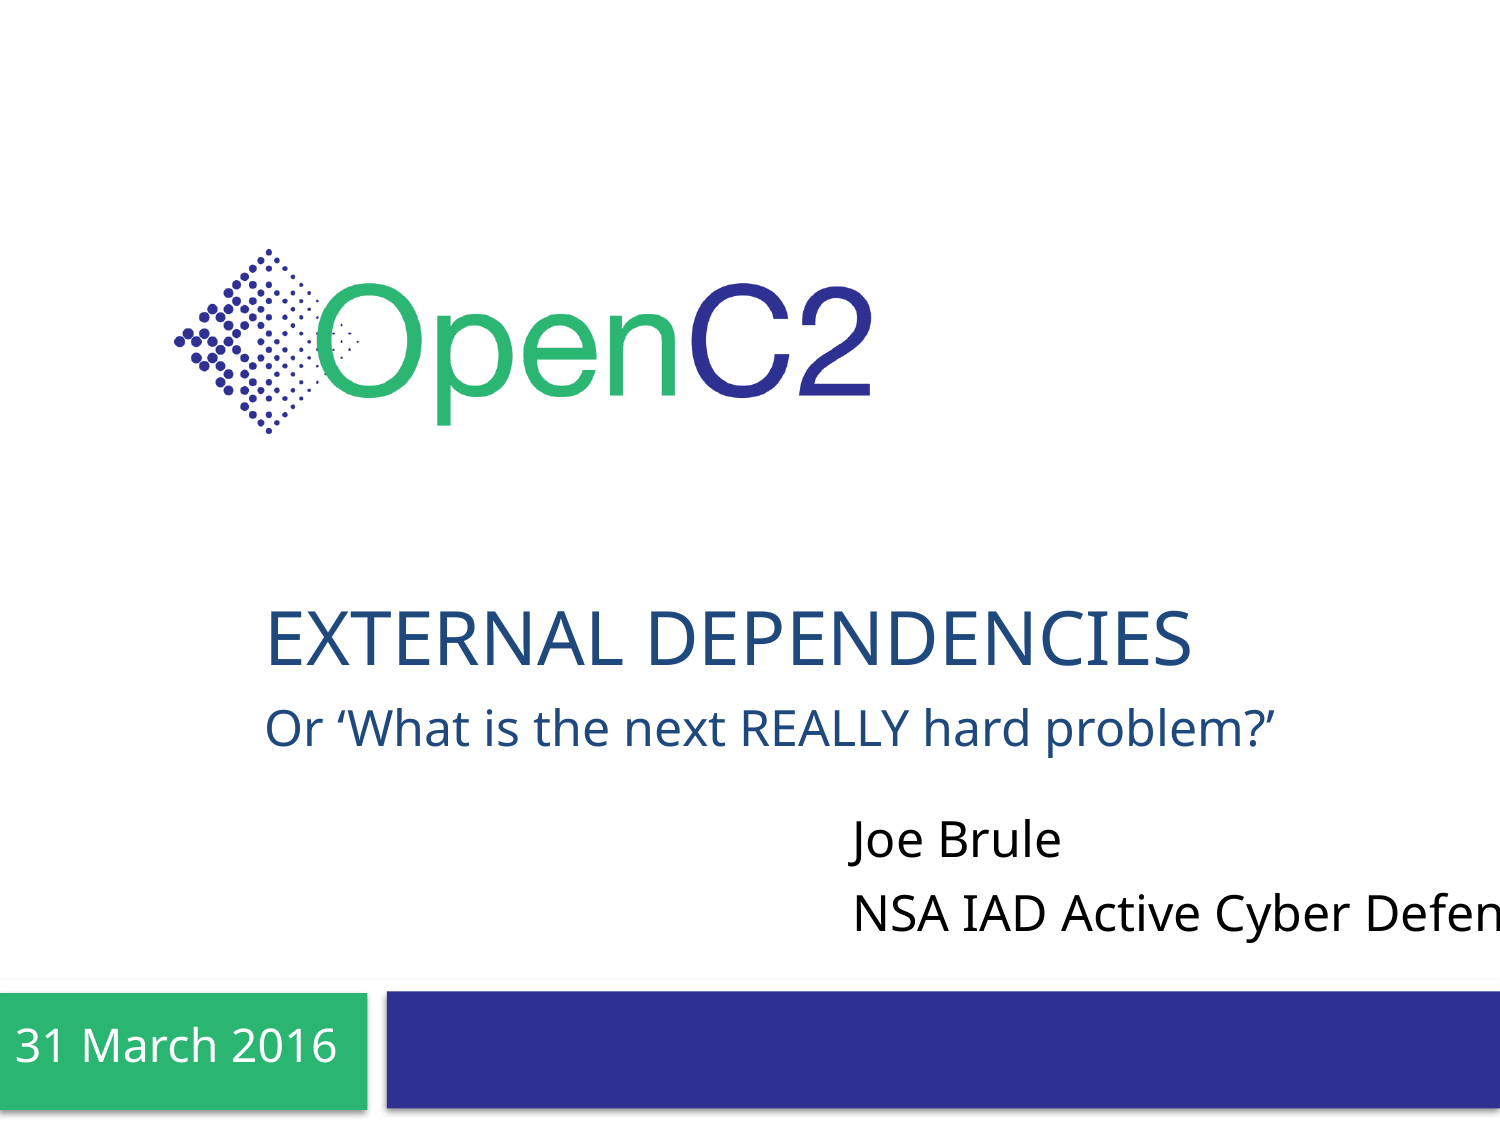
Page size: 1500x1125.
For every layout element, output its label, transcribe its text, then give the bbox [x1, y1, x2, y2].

text_box Joe Brule NSA IAD Active Cyber Defense [837, 799, 1500, 957]
title External dependencies [249, 437, 1413, 688]
text_box Or ‘What is the next REALLY hard problem?’ [249, 689, 1325, 765]
picture [174, 249, 881, 469]
subtitle 31 March 2016 [0, 987, 375, 1100]
